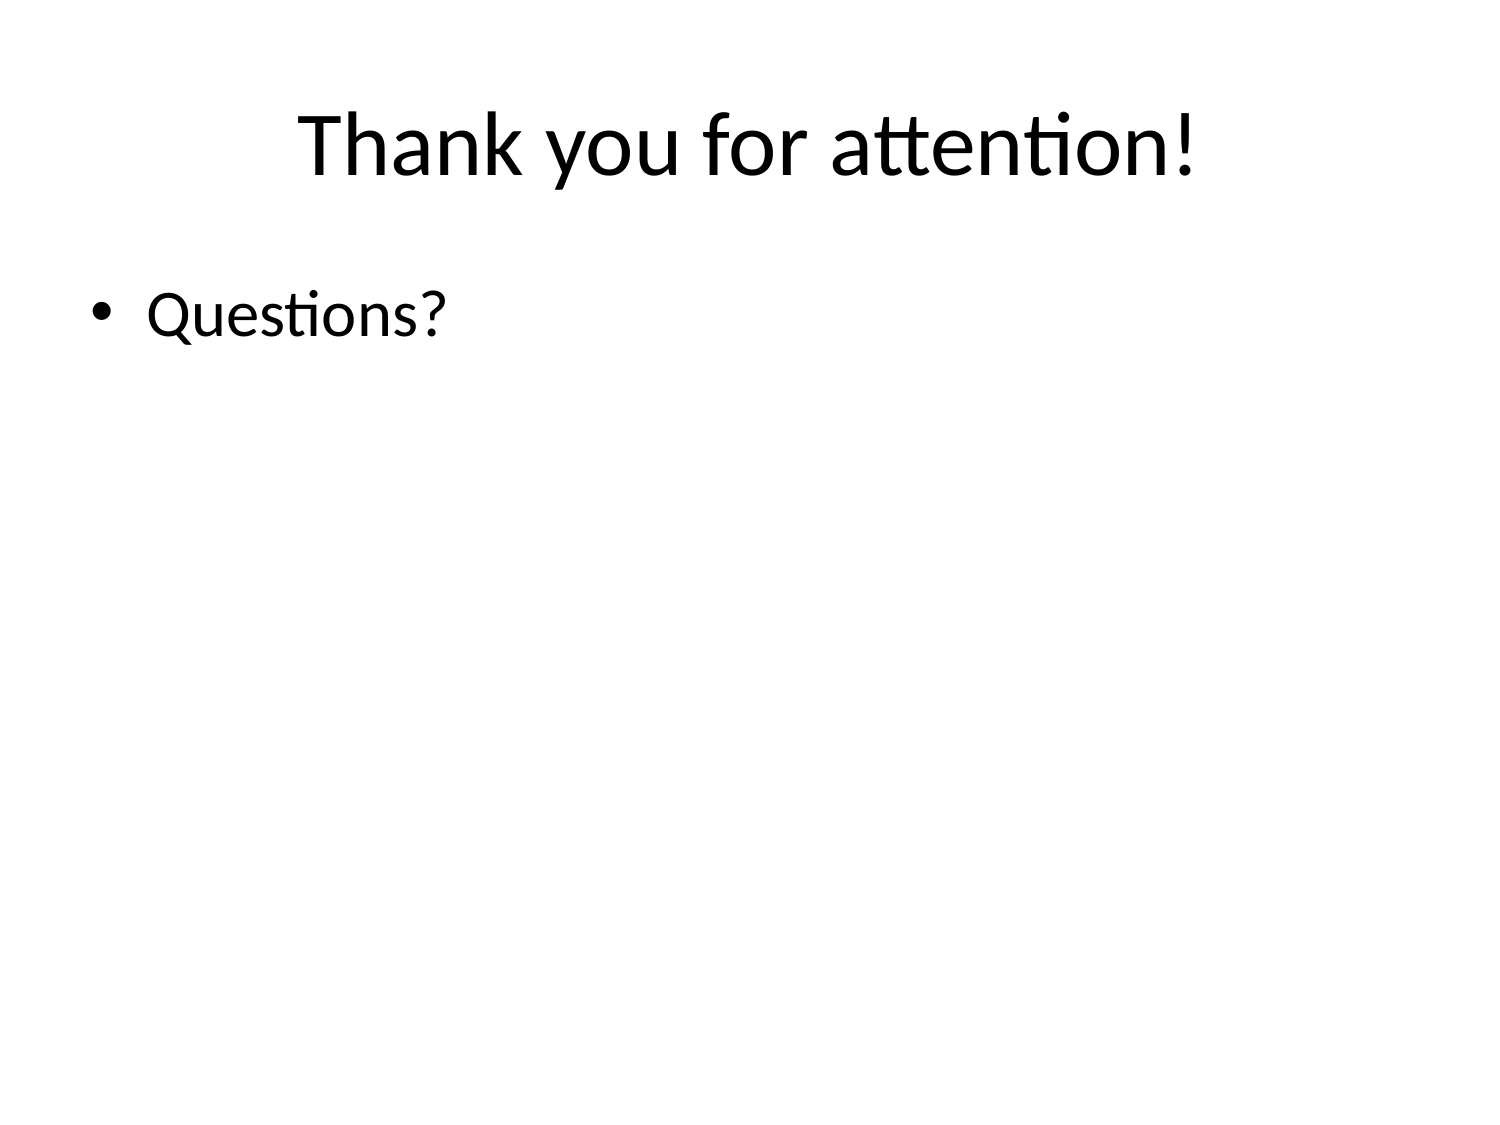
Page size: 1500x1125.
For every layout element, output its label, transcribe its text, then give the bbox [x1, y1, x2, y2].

list Questions? [75, 262, 1425, 1005]
title Thank you for attention! [75, 45, 1425, 233]
